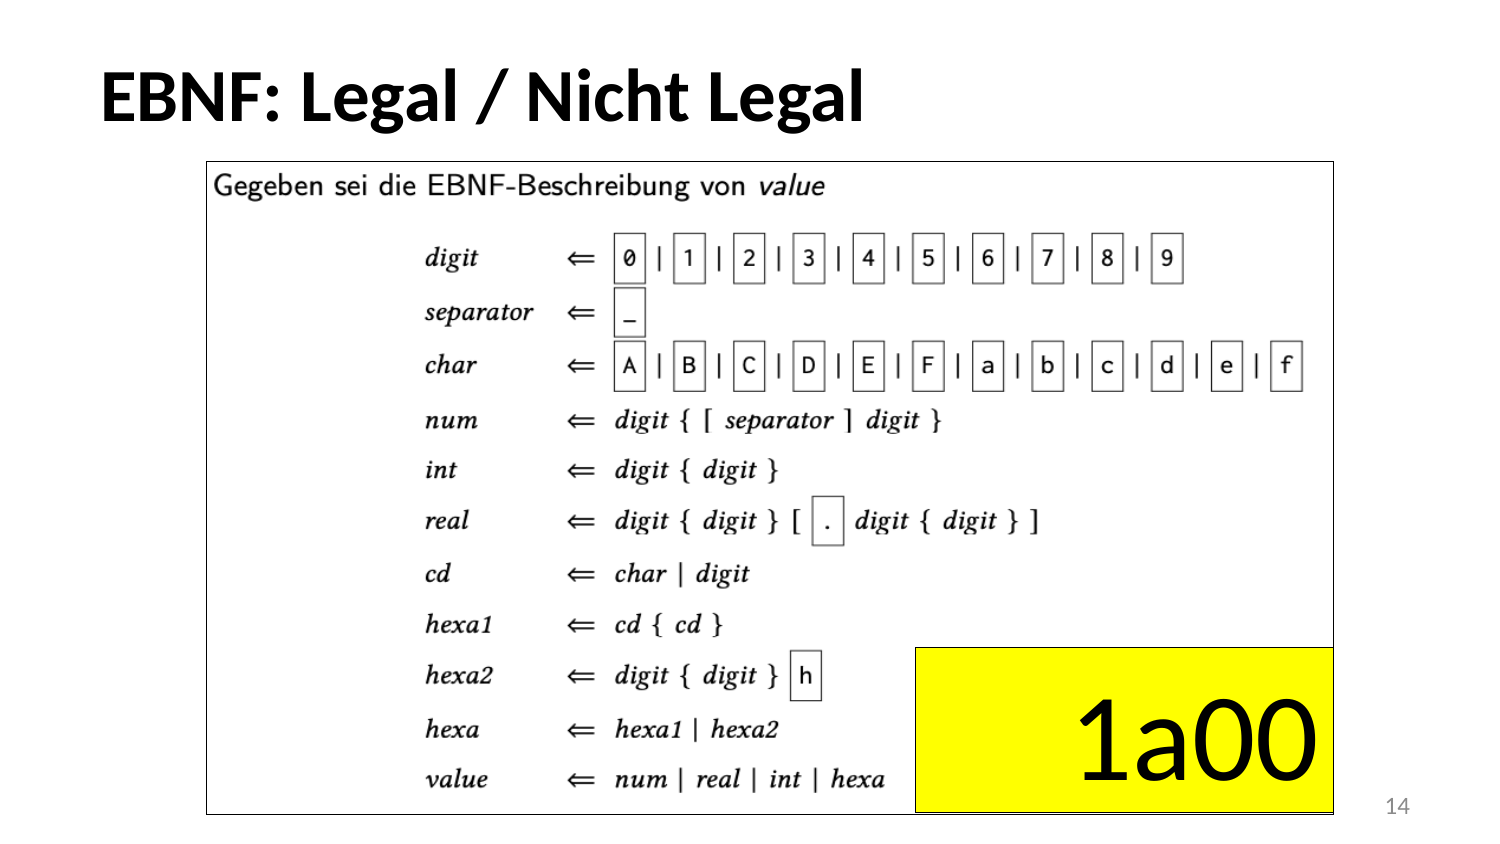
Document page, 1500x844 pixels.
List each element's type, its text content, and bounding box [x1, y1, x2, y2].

slide_number 14 [1074, 782, 1425, 827]
title EBNF: Legal / Nicht Legal [85, 0, 1267, 183]
picture [206, 161, 1335, 815]
